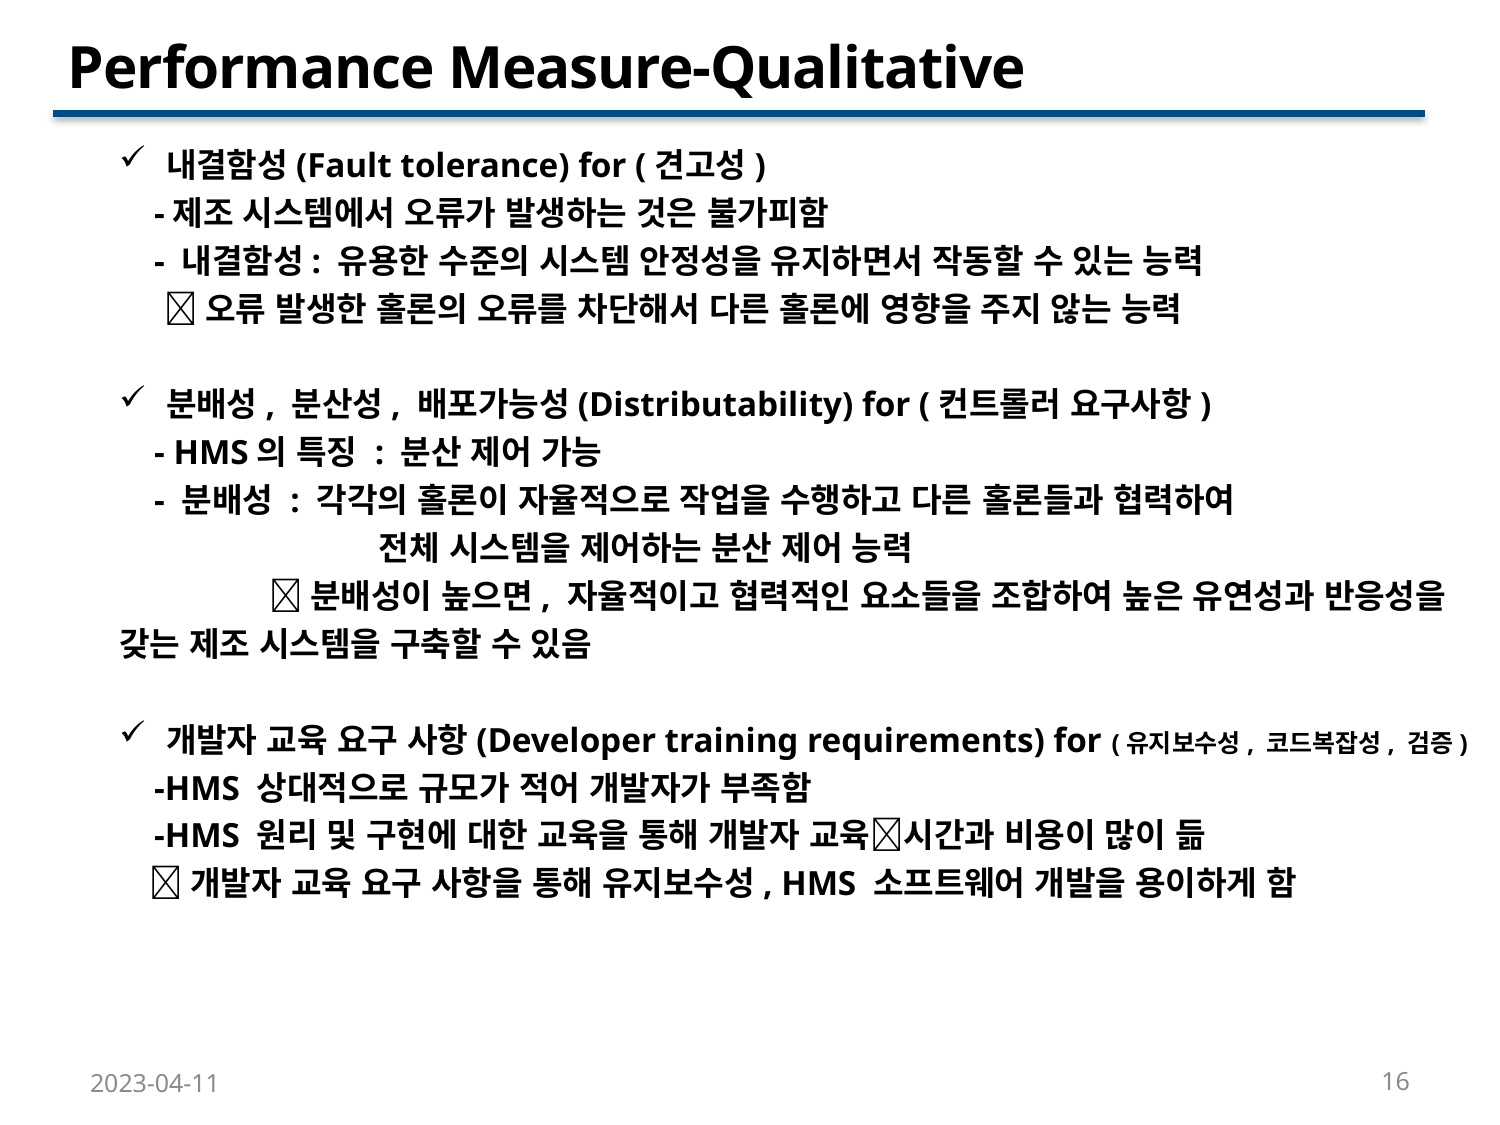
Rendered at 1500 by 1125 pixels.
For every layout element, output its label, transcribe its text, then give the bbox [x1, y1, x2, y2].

slide_number 16 [1074, 1052, 1425, 1113]
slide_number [75, 1052, 425, 1113]
text_box 내결함성(Fault tolerance) for (견고성) -제조 시스템에서 오류가 발생하는 것은 불가피함 - 내결함성: 유용한 수준의 시스템 안정성을 유지하면서 작동할 수 있는 능력 오류 발생한 홀론의 오류를 차단해서 다른 홀론에 영향을 주지 않는 능력 분배성, 분산성, 배포가능성(Distributability) for (컨트롤러 요구사항) - HMS의 특징 : 분산 제어 가능 - 분배성 : 각각의 홀론이 자율적으로 작업을 수행하고 다른 홀론들과 협력하여 전체 시스템을 제어하는 분산 제어 능력 분배성이 높으면, 자율적이고 협력적인 요소들을 조합하여 높은 유연성과 반응성을 갖는 제조 시스템을 구축할 수 있음 개발자 교육 요구 사항(Developer training requirements) for (유지보수성, 코드복잡성, 검증) -HMS 상대적으로 규모가 적어 개발자가 부족함 -HMS 원리 및 구현에 대한 교육을 통해 개발자 교육시간과 비용이 많이 듦 개발자 교육 요구 사항을 통해 유지보수성, HMS 소프트웨어 개발을 용이하게 함 [29, 128, 1500, 958]
text_box Performance Measure-Qualitative [53, 23, 1459, 108]
